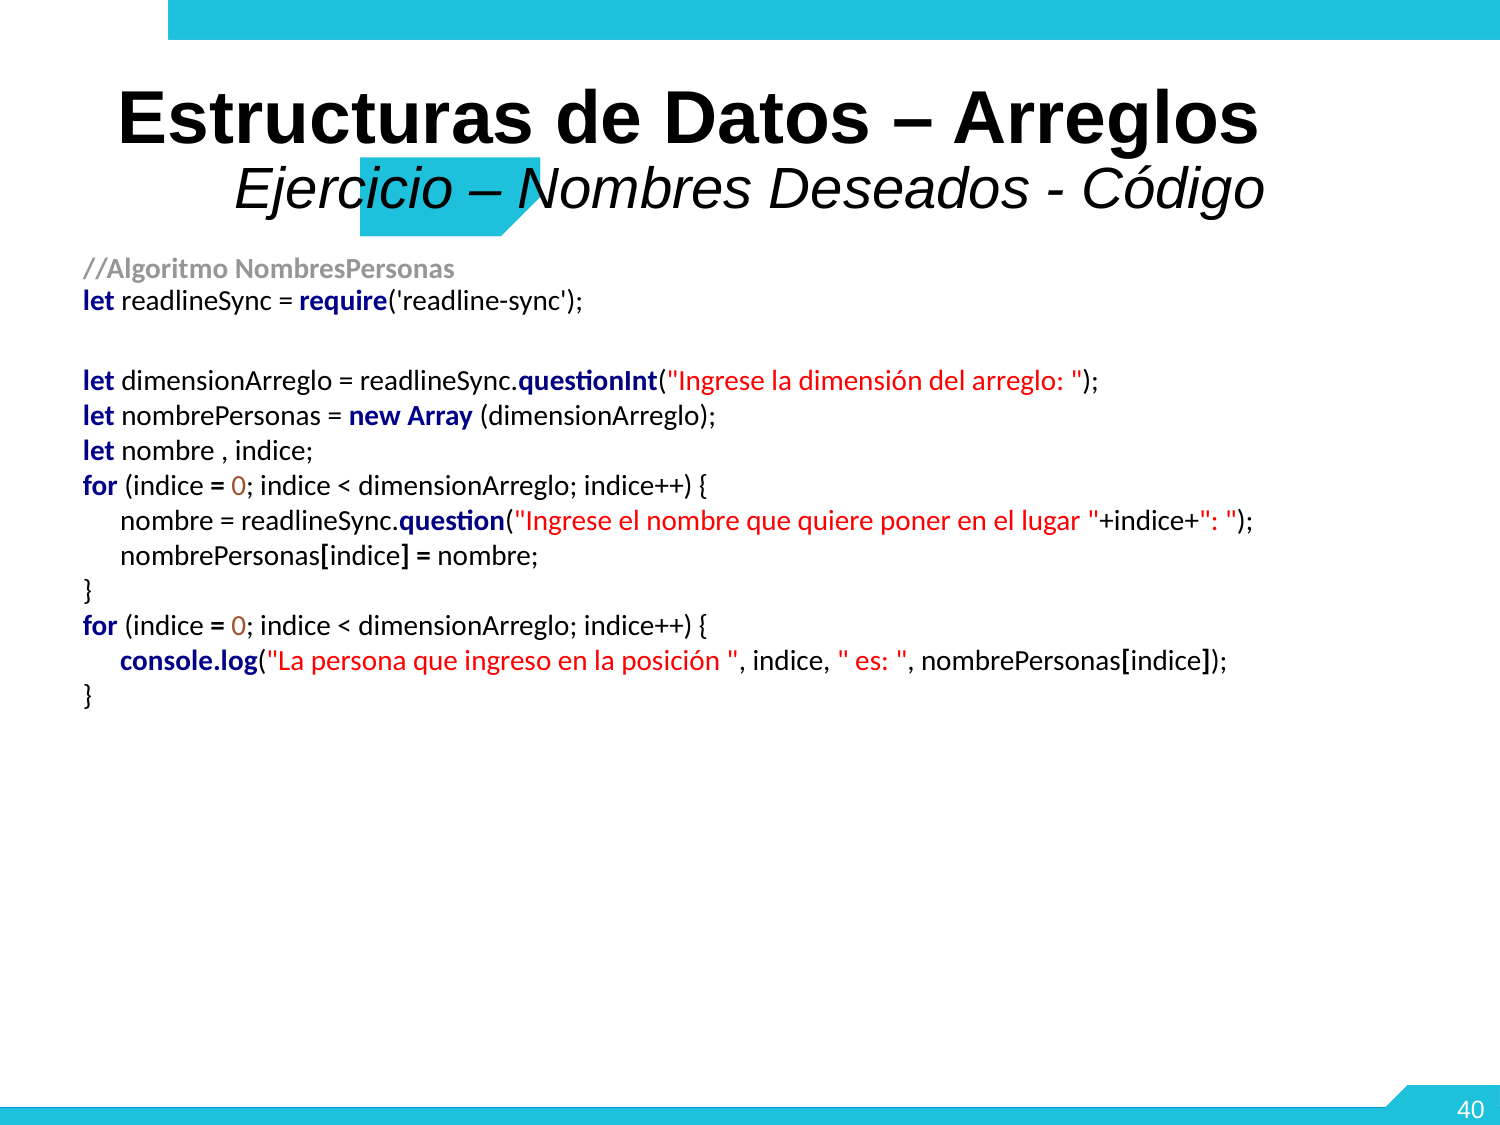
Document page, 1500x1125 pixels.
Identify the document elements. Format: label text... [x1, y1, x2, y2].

text_box Estructuras de Datos – Arreglos Ejercicio – Nombres Deseados - Código [103, 45, 1397, 246]
text_box <number> [1408, 1078, 1500, 1125]
text_box //Algoritmo NombresPersonas let readlineSync = require('readline-sync'); let dimensionArreglo = readlineSync.questionInt("Ingrese la dimensión del arreglo: "); let nombrePersonas = new Array (dimensionArreglo); let nombre , indice; for (indice = 0; indice < dimensionArreglo; indice++) { nombre = readlineSync.question("Ingrese el nombre que quiere poner en el lugar "+indice+": "); nombrePersonas[indice] = nombre; } for (indice = 0; indice < dimensionArreglo; indice++) { console.log("La persona que ingreso en la posición ", indice, " es: ", nombrePersonas[indice]); } [67, 246, 1439, 766]
